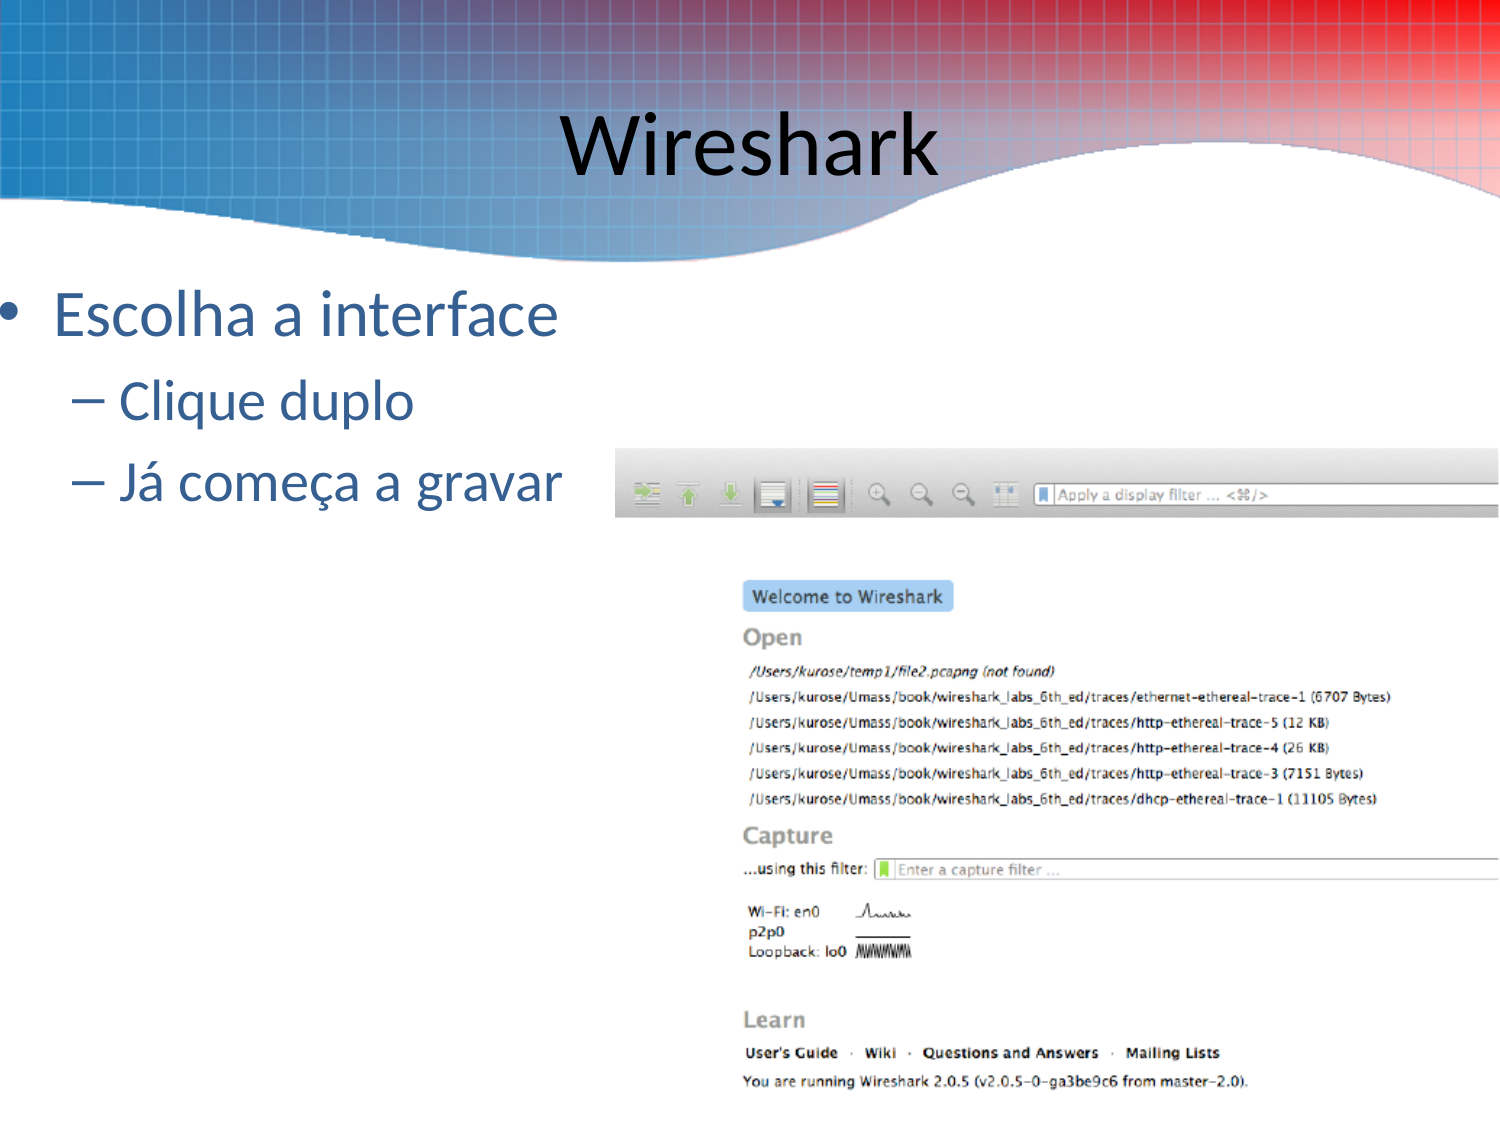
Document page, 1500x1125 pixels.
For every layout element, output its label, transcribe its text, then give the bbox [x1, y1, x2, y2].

picture [614, 444, 1500, 1125]
title Wireshark [74, 44, 1426, 233]
picture [0, 0, 1500, 270]
list Escolha a interface Clique duplo Já começa a gravar [0, 262, 1333, 1006]
